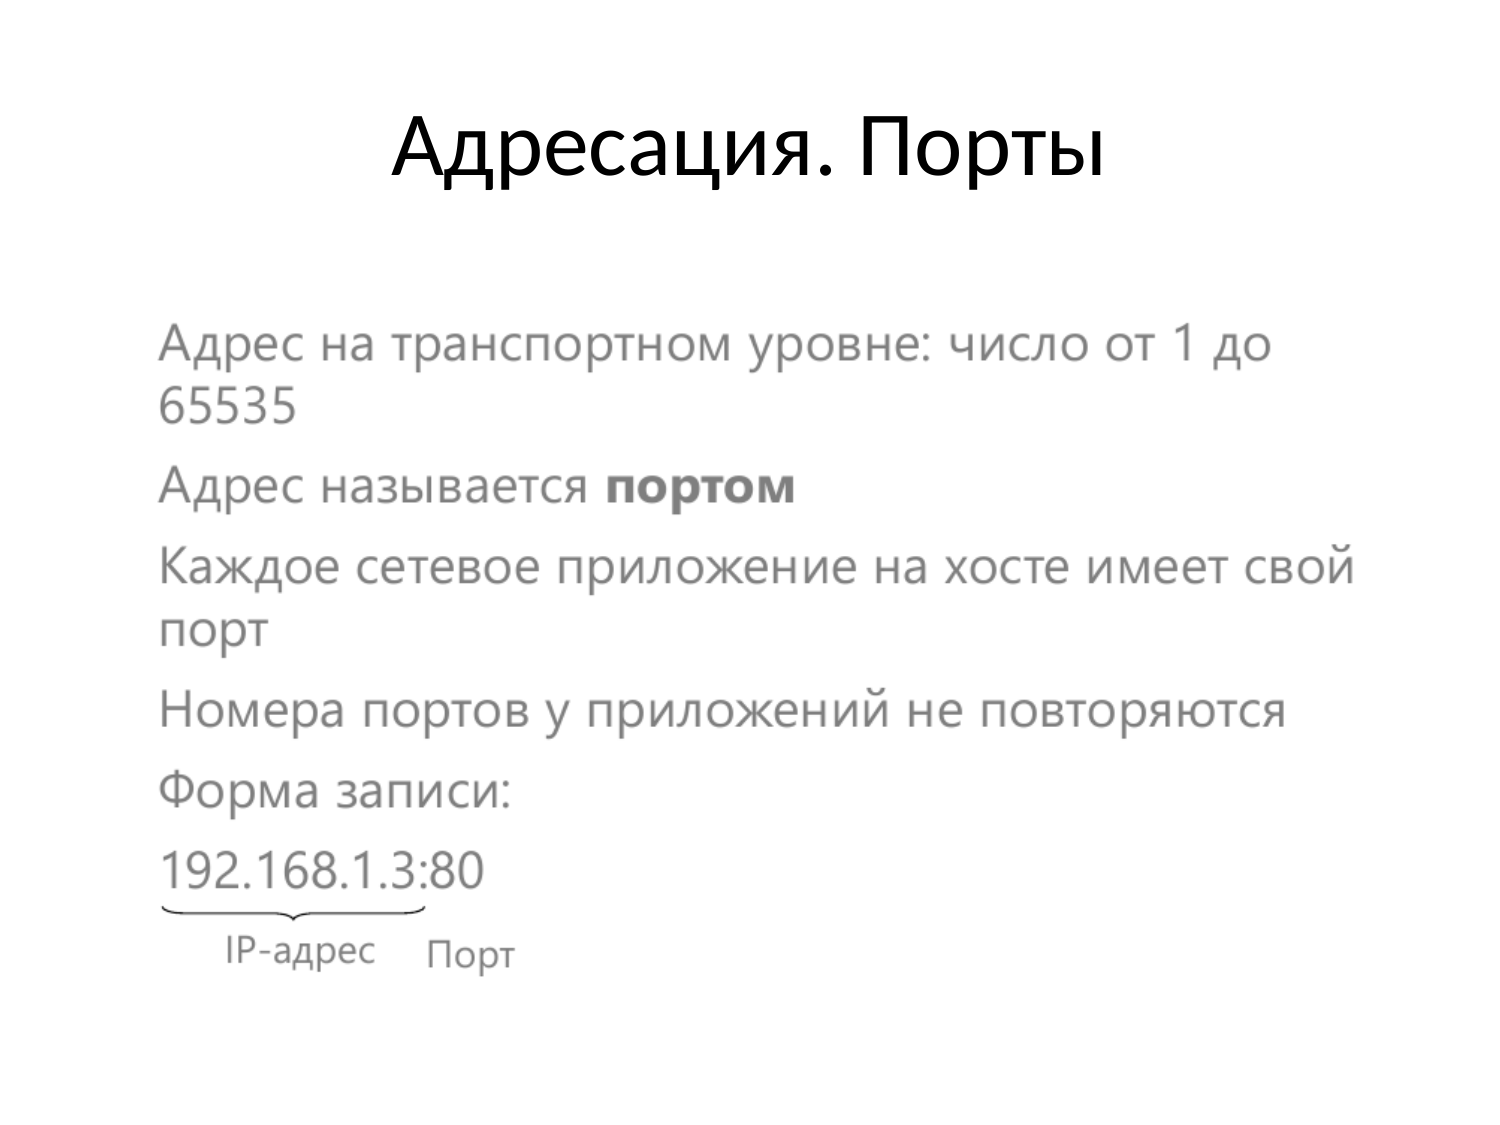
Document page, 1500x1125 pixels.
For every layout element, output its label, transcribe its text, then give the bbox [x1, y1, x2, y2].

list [98, 262, 1402, 1006]
title Адресация. Порты [75, 45, 1425, 233]
